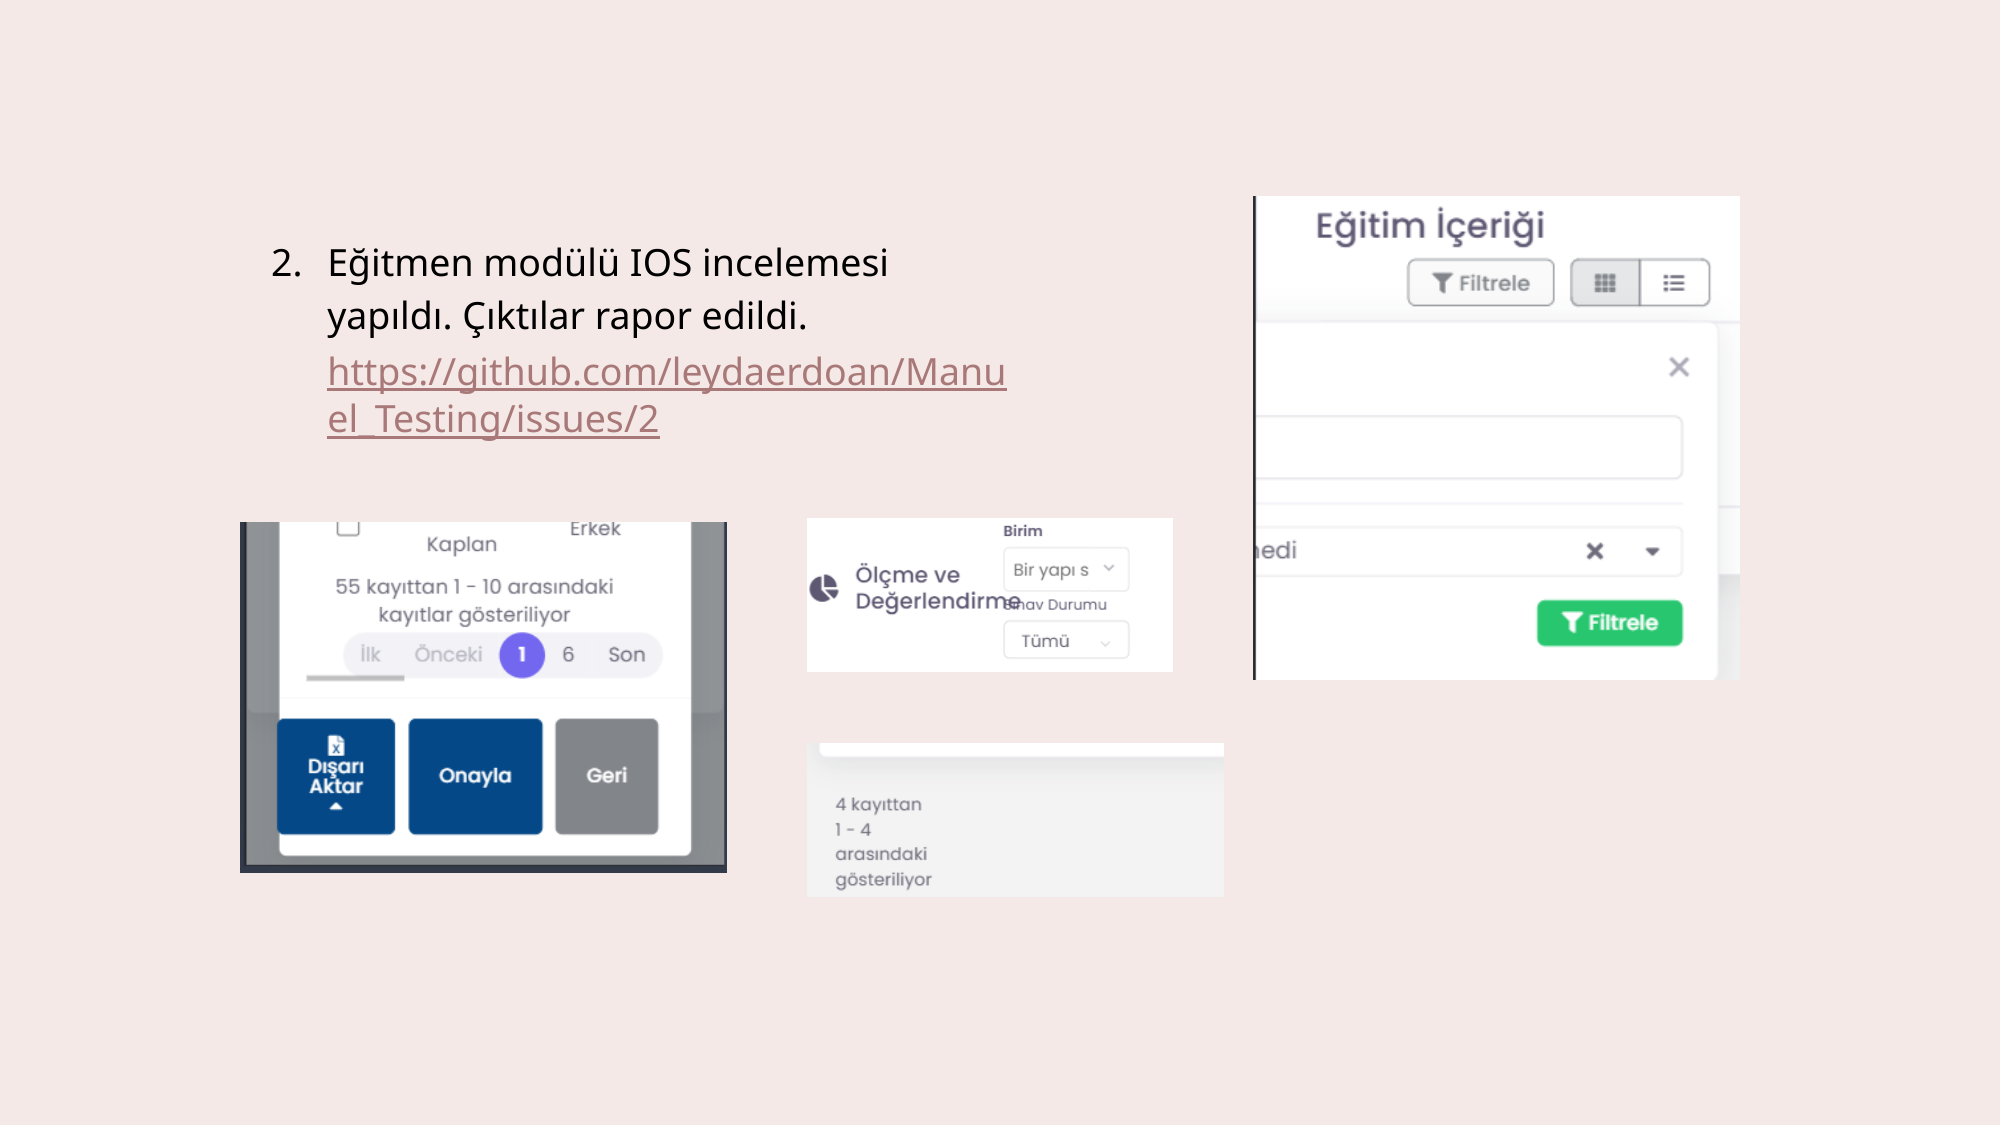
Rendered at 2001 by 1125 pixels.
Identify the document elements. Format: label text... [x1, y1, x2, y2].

picture [807, 743, 1224, 897]
picture [1253, 196, 1740, 680]
picture [807, 518, 1173, 672]
picture [240, 522, 727, 873]
list Eğitmen modülü IOS incelemesi yapıldı. Çıktılar rapor edildi. https://github.com/leydaerdoan/Manuel_Testing/issues/2 [256, 222, 1029, 625]
